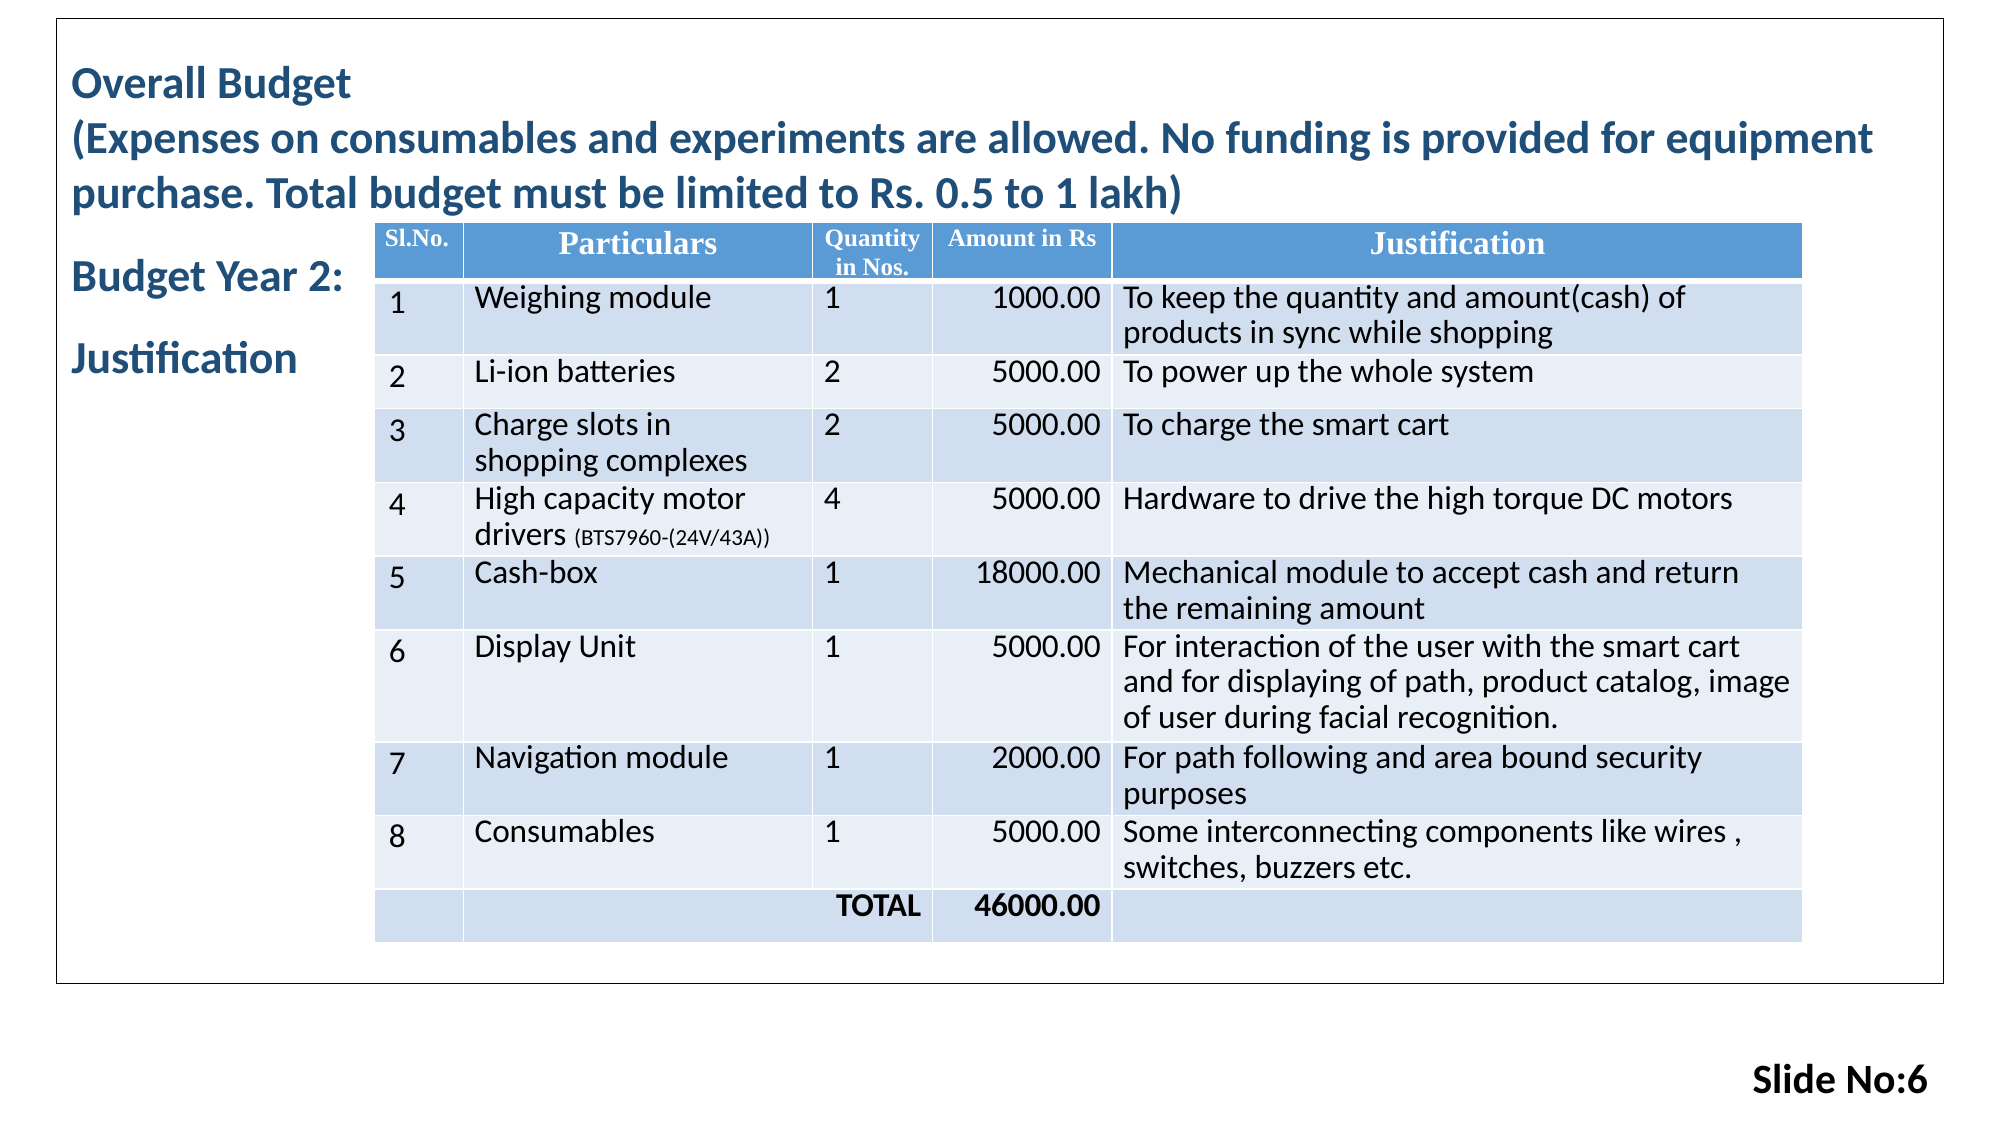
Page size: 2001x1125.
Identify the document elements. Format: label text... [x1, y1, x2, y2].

table_cell 1 [813, 743, 932, 815]
table_cell 2 [813, 409, 932, 482]
table_header Quantity in Nos. [813, 223, 932, 278]
table_cell 1 [813, 631, 932, 741]
table_cell 5000.00 [933, 409, 1111, 482]
table_cell 1 [813, 557, 932, 629]
table_cell 46000.00 [933, 890, 1111, 942]
table_cell Some interconnecting components like wires , switches, buzzers etc. [1113, 816, 1802, 888]
table_cell To power up the whole system [1113, 356, 1802, 408]
table_cell 2000.00 [933, 743, 1111, 815]
table_cell 8 [375, 816, 463, 888]
table_header Amount in Rs [933, 223, 1111, 278]
table_cell TOTAL [464, 890, 932, 942]
table_cell 1000.00 [933, 284, 1111, 354]
table_cell 4 [375, 483, 463, 555]
table_cell Li-ion batteries [464, 356, 812, 408]
table_cell Mechanical module to accept cash and return the remaining amount [1113, 557, 1802, 629]
table_cell For path following and area bound security purposes [1113, 743, 1802, 815]
table_cell High capacity motor drivers (BTS7960-(24V/43A)) [464, 483, 812, 555]
text_box Overall Budget (Expenses on consumables and experiments are allowed. No funding is provided for equipment purchase. Total budget must be limited to Rs. 0.5 to 1 lakh) Budget Year 2: Justification [56, 18, 1944, 984]
table_cell [1113, 890, 1802, 942]
table_cell 5000.00 [933, 816, 1111, 888]
table_header Justification [1113, 223, 1802, 278]
table_header Sl.No. [375, 223, 463, 278]
table_header Particulars [464, 223, 812, 278]
table_cell 5 [375, 557, 463, 629]
table_cell Charge slots in shopping complexes [464, 409, 812, 482]
table_cell For interaction of the user with the smart cart and for displaying of path, product catalog, image of user during facial recognition. [1113, 631, 1802, 741]
table_cell 1 [813, 816, 932, 888]
table_cell Display Unit [464, 631, 812, 741]
table_cell [375, 890, 463, 942]
table_cell 5000.00 [933, 631, 1111, 741]
table_cell 1 [375, 284, 463, 354]
table_cell Consumables [464, 816, 812, 888]
table_cell Cash-box [464, 557, 812, 629]
table_cell Weighing module [464, 284, 812, 354]
table_cell 6 [375, 631, 463, 741]
table_cell 2 [375, 356, 463, 408]
table_cell To charge the smart cart [1113, 409, 1802, 482]
table_cell 5000.00 [933, 483, 1111, 555]
table_cell Navigation module [464, 743, 812, 815]
table_cell 7 [375, 743, 463, 815]
table_cell 18000.00 [933, 557, 1111, 629]
table_cell Hardware to drive the high torque DC motors [1113, 483, 1802, 555]
table_cell 1 [813, 284, 932, 354]
table_cell 5000.00 [933, 356, 1111, 408]
table_cell 2 [813, 356, 932, 408]
table_cell 4 [813, 483, 932, 555]
slide_number Slide No:6 [1493, 1046, 1944, 1107]
table_cell 3 [375, 409, 463, 482]
table_cell To keep the quantity and amount(cash) of products in sync while shopping [1113, 284, 1802, 354]
